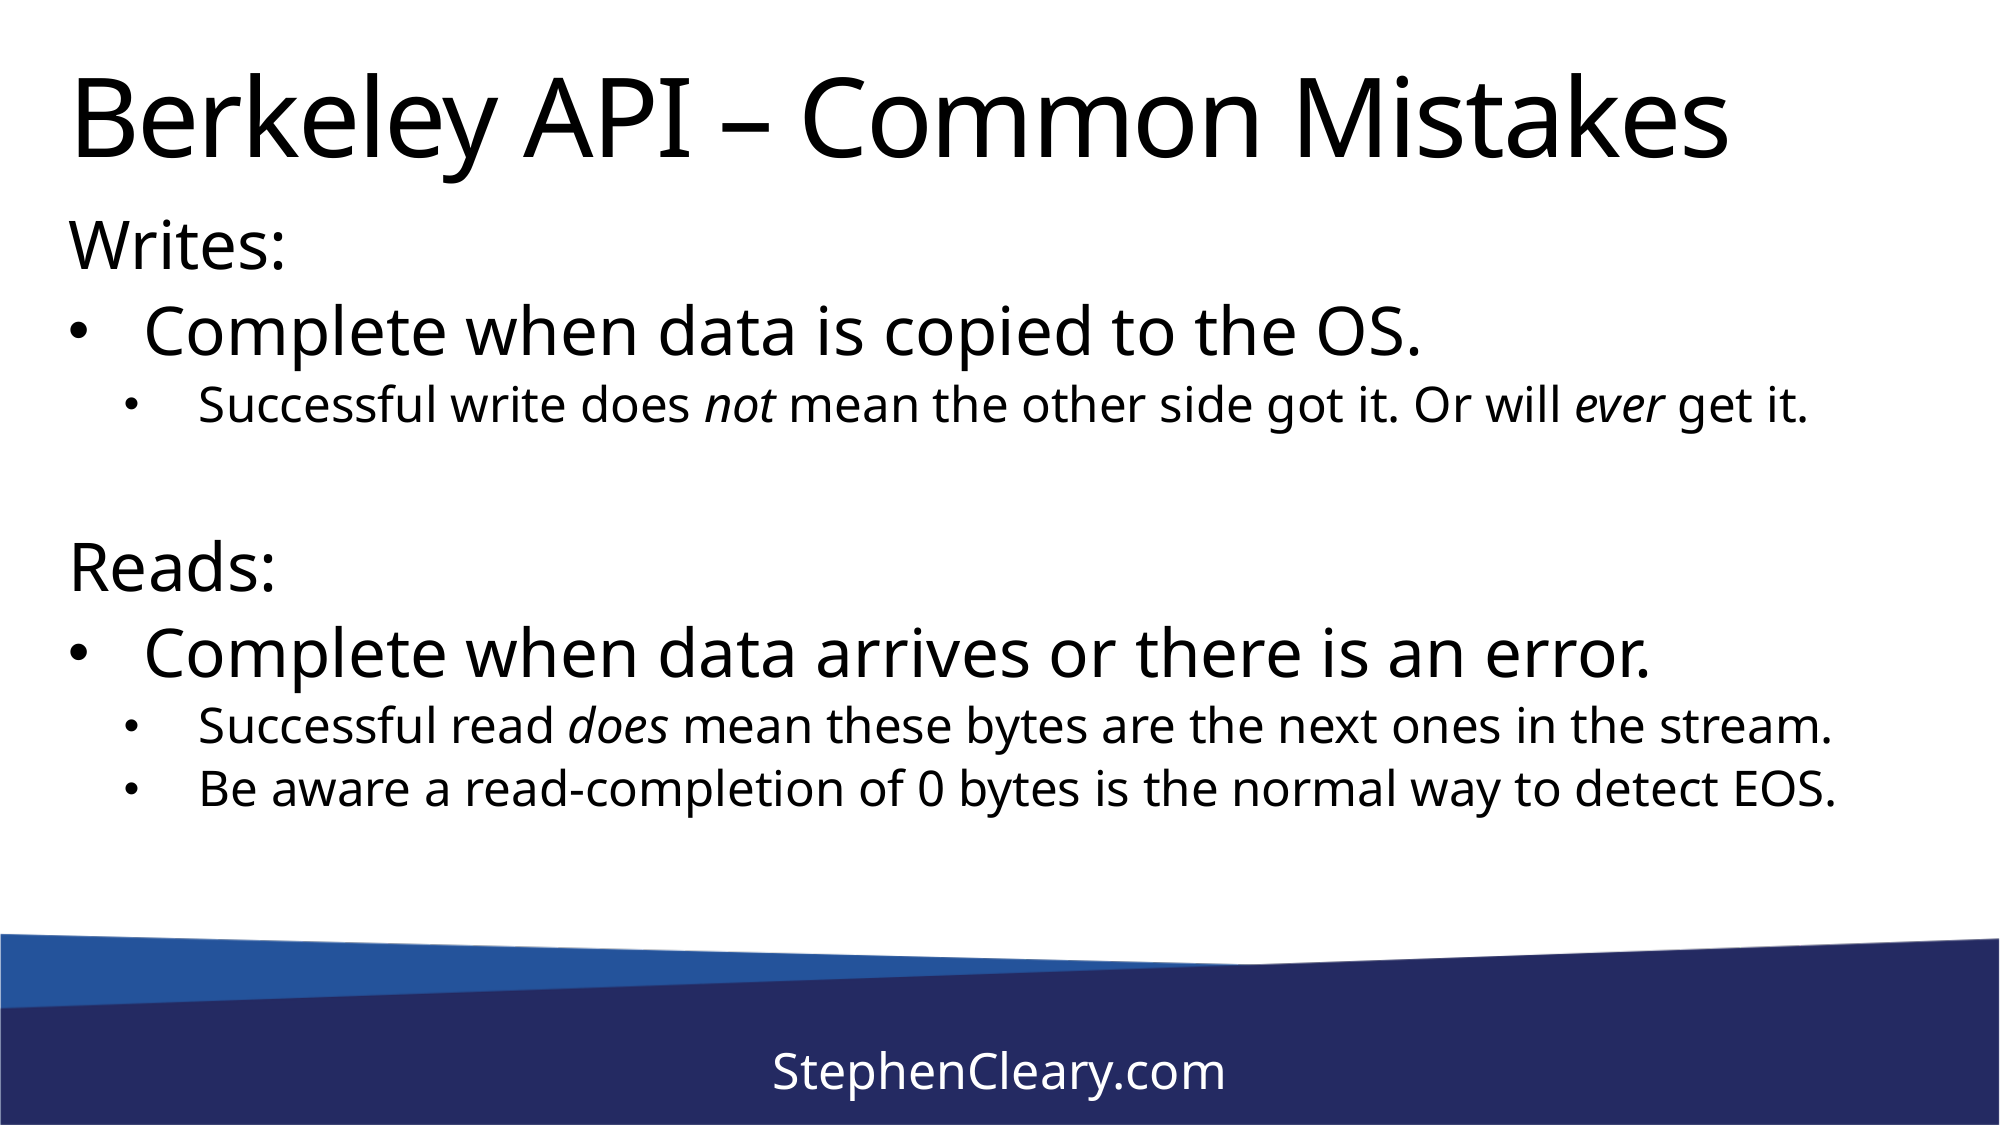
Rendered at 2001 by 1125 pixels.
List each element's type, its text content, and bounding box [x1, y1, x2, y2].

picture [0, 0, 2000, 1125]
list Writes: Complete when data is copied to the OS. Successful write does not mean the other side got it. Or will ever get it. Reads: Complete when data arrives or there is an error. Successful read does mean these bytes are the next ones in the stream. Be aware a read-completion of 0 bytes is the normal way to detect EOS. [44, 196, 1956, 856]
title Berkeley API – Common Mistakes [44, 47, 1957, 196]
